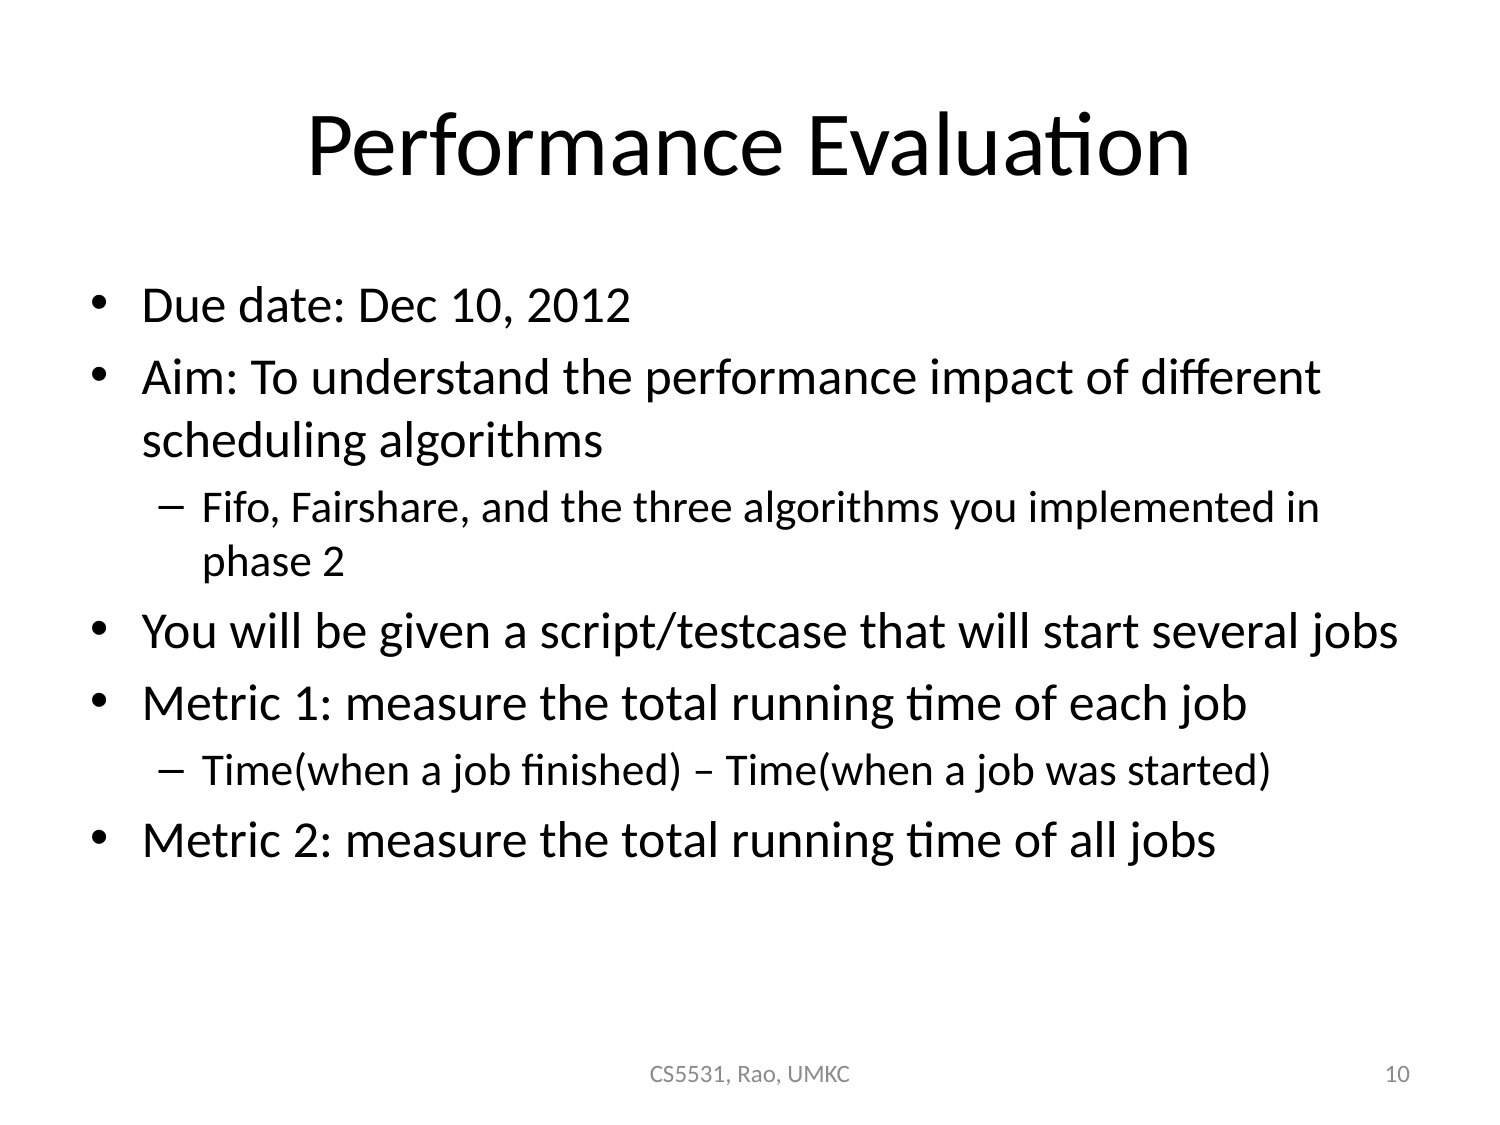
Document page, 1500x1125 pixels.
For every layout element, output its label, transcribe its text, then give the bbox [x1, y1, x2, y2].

title Performance Evaluation [75, 45, 1425, 233]
slide_number 10 [1074, 1042, 1425, 1103]
footer CS5531, Rao, UMKC [512, 1042, 988, 1103]
list Due date: Dec 10, 2012 Aim: To understand the performance impact of different scheduling algorithms Fifo, Fairshare, and the three algorithms you implemented in phase 2 You will be given a script/testcase that will start several jobs Metric 1: measure the total running time of each job Time(when a job finished) – Time(when a job was started) Metric 2: measure the total running time of all jobs [75, 262, 1425, 1005]
